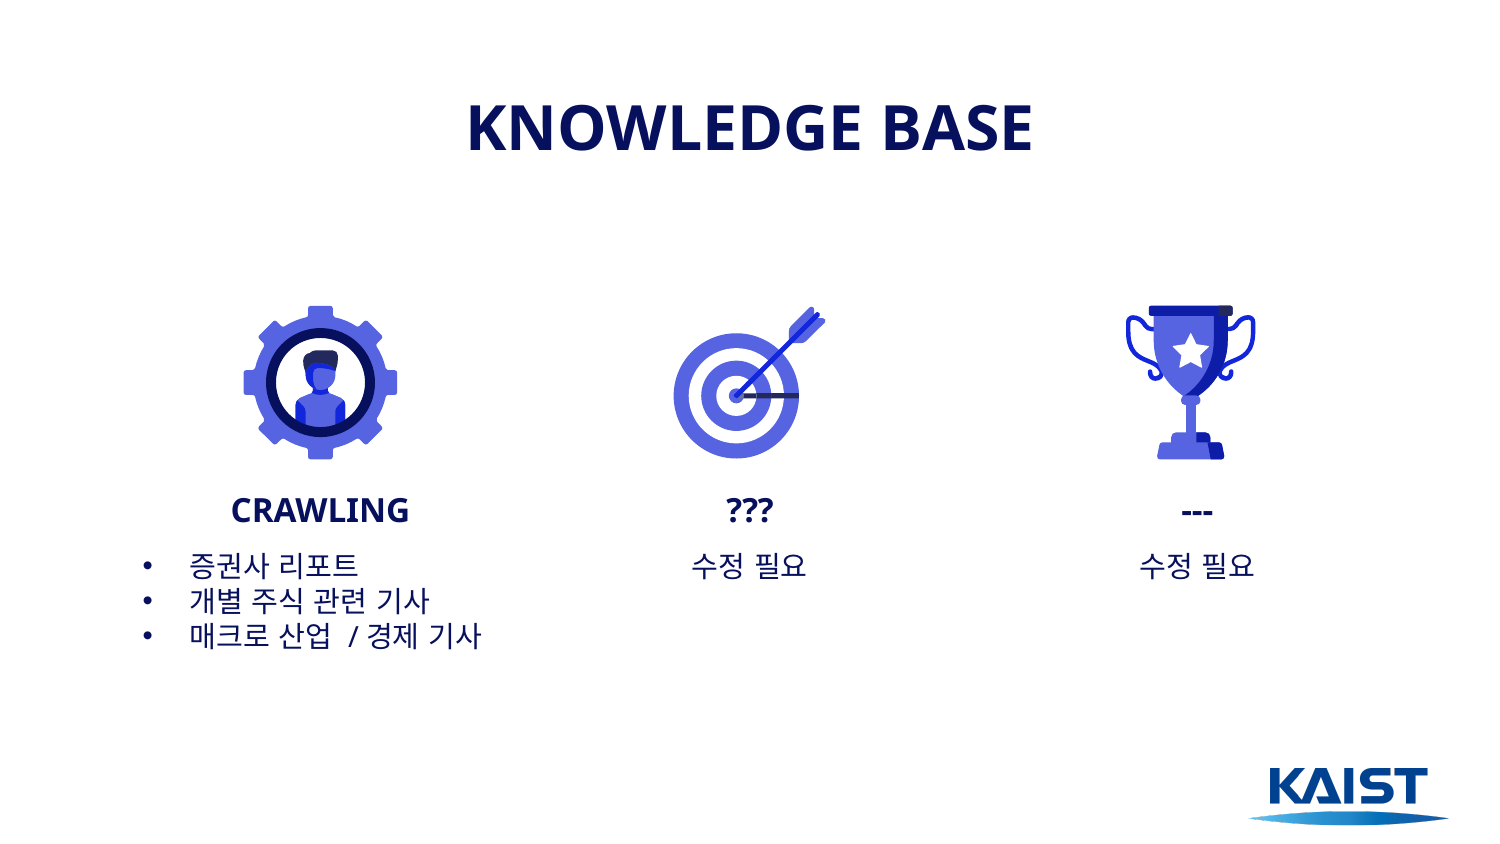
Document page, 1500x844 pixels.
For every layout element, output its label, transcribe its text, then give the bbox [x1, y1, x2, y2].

picture [1248, 768, 1449, 826]
subtitle 증권사 리포트 개별 주식 관련 기사 매크로 산업 /경제 기사 [127, 533, 514, 664]
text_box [1125, 305, 1256, 460]
title ??? [557, 474, 943, 533]
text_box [673, 306, 827, 459]
subtitle 수정 필요 [557, 533, 943, 664]
title CRAWLING [127, 474, 514, 533]
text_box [243, 305, 398, 460]
title KNOWLEDGE BASE [75, 72, 1425, 167]
subtitle 수정 필요 [1004, 533, 1391, 664]
title --- [1004, 474, 1391, 533]
